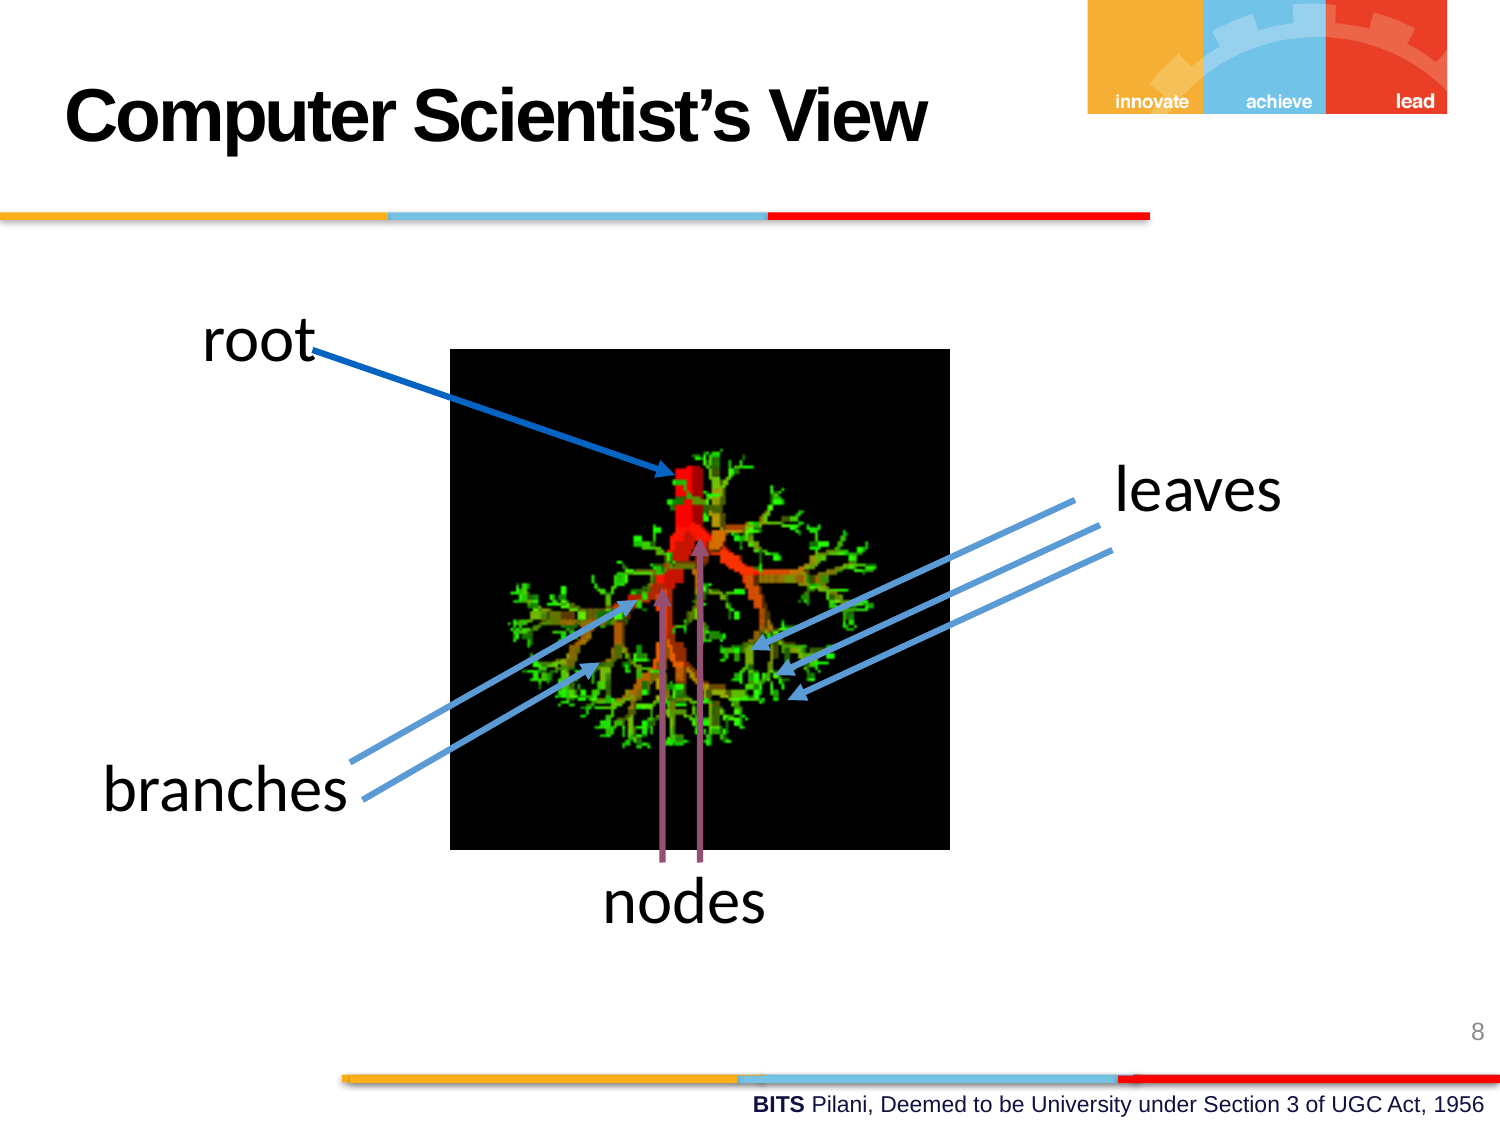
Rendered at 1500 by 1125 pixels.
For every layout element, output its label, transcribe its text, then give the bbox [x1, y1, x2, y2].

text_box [187, 287, 676, 476]
text_box leaves [1100, 437, 1325, 613]
text_box <number> [1149, 1000, 1500, 1061]
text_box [587, 537, 863, 945]
picture [1087, 0, 1448, 114]
picture [449, 349, 951, 851]
text_box Computer Scientist’s View [50, 24, 1088, 213]
text_box branches [87, 737, 400, 913]
